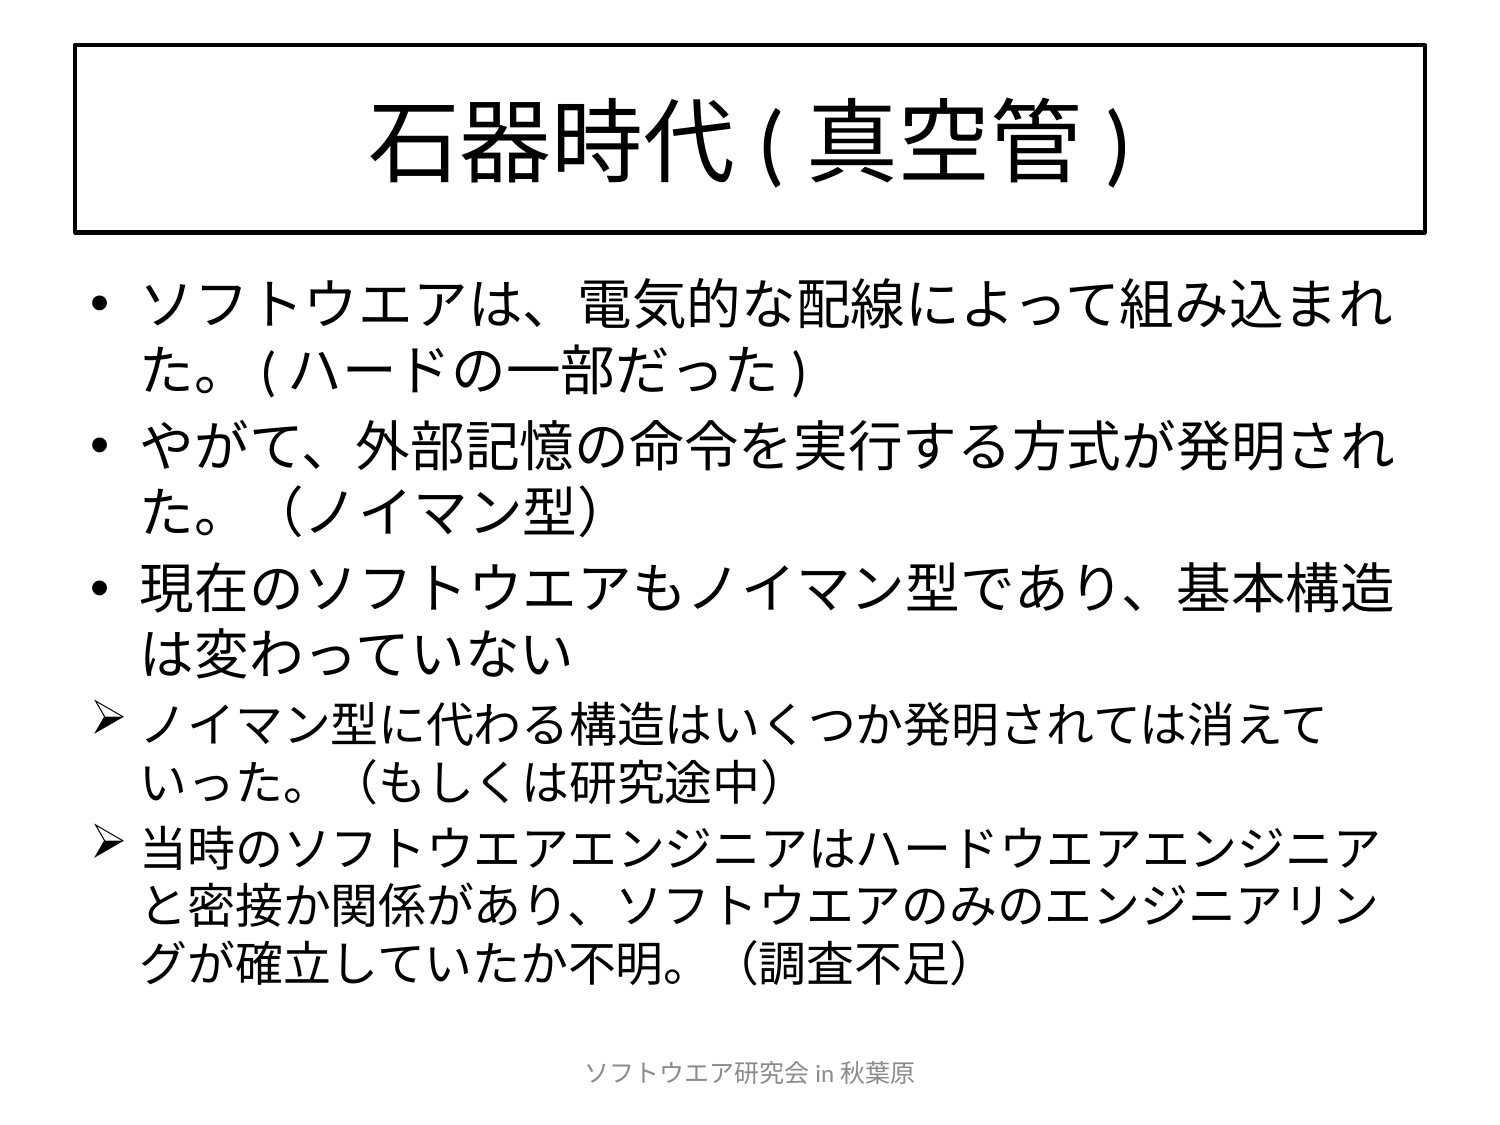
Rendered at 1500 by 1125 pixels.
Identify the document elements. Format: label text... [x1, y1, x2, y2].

list ソフトウエアは、電気的な配線によって組み込まれた。(ハードの一部だった) やがて、外部記憶の命令を実行する方式が発明された。（ノイマン型） 現在のソフトウエアもノイマン型であり、基本構造は変わっていない ノイマン型に代わる構造はいくつか発明されては消えていった。（もしくは研究途中） 当時のソフトウエアエンジニアはハードウエアエンジニアと密接か関係があり、ソフトウエアのみのエンジニアリングが確立していたか不明。（調査不足） [75, 262, 1425, 1005]
footer ソフトウエア研究会in秋葉原 [512, 1042, 988, 1103]
title 石器時代(真空管) [73, 43, 1427, 235]
